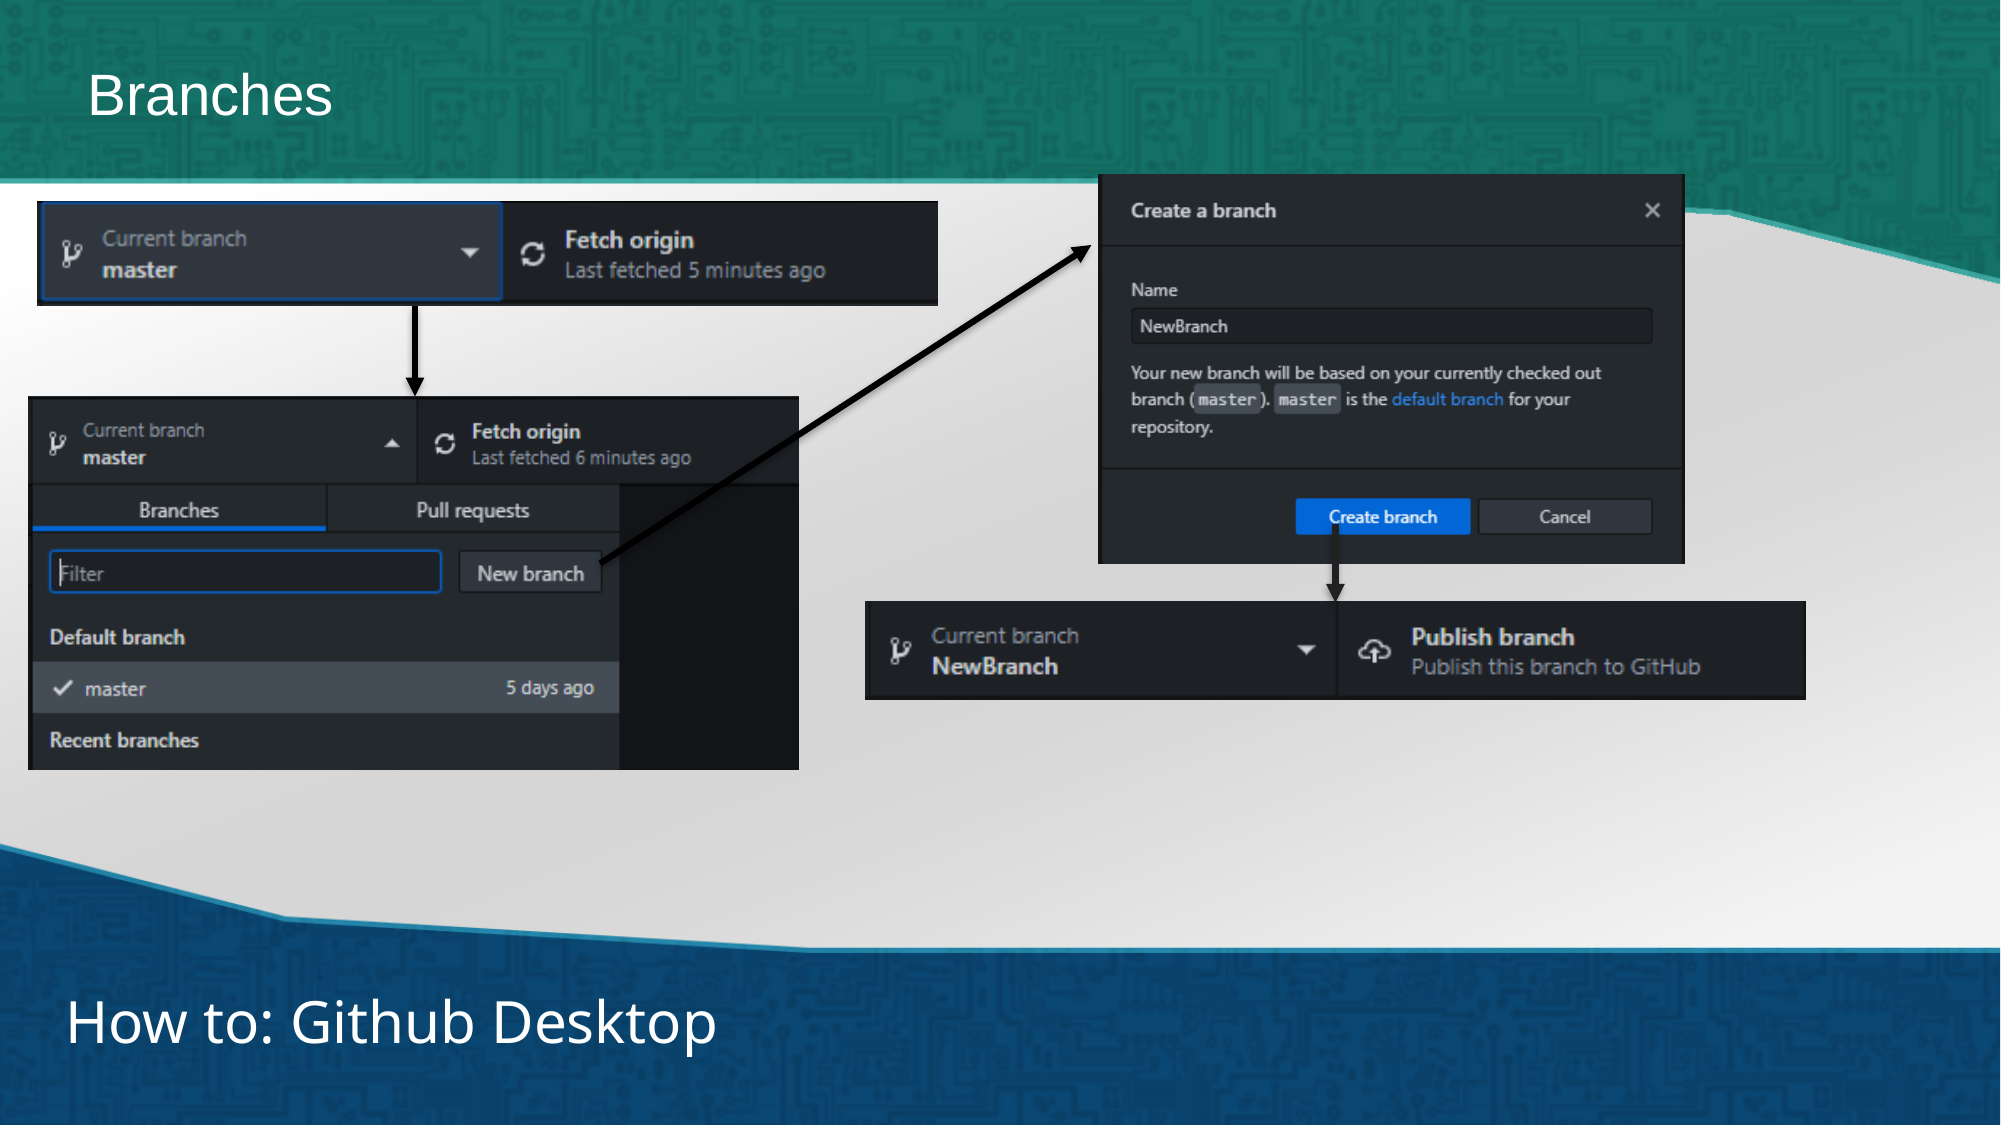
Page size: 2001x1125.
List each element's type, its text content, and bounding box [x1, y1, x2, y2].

text_box [44, 206, 1909, 918]
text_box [599, 244, 1092, 564]
text_box How to: Github Desktop [44, 965, 1637, 1091]
picture [0, 0, 2001, 1125]
title Branches [72, 42, 1664, 168]
